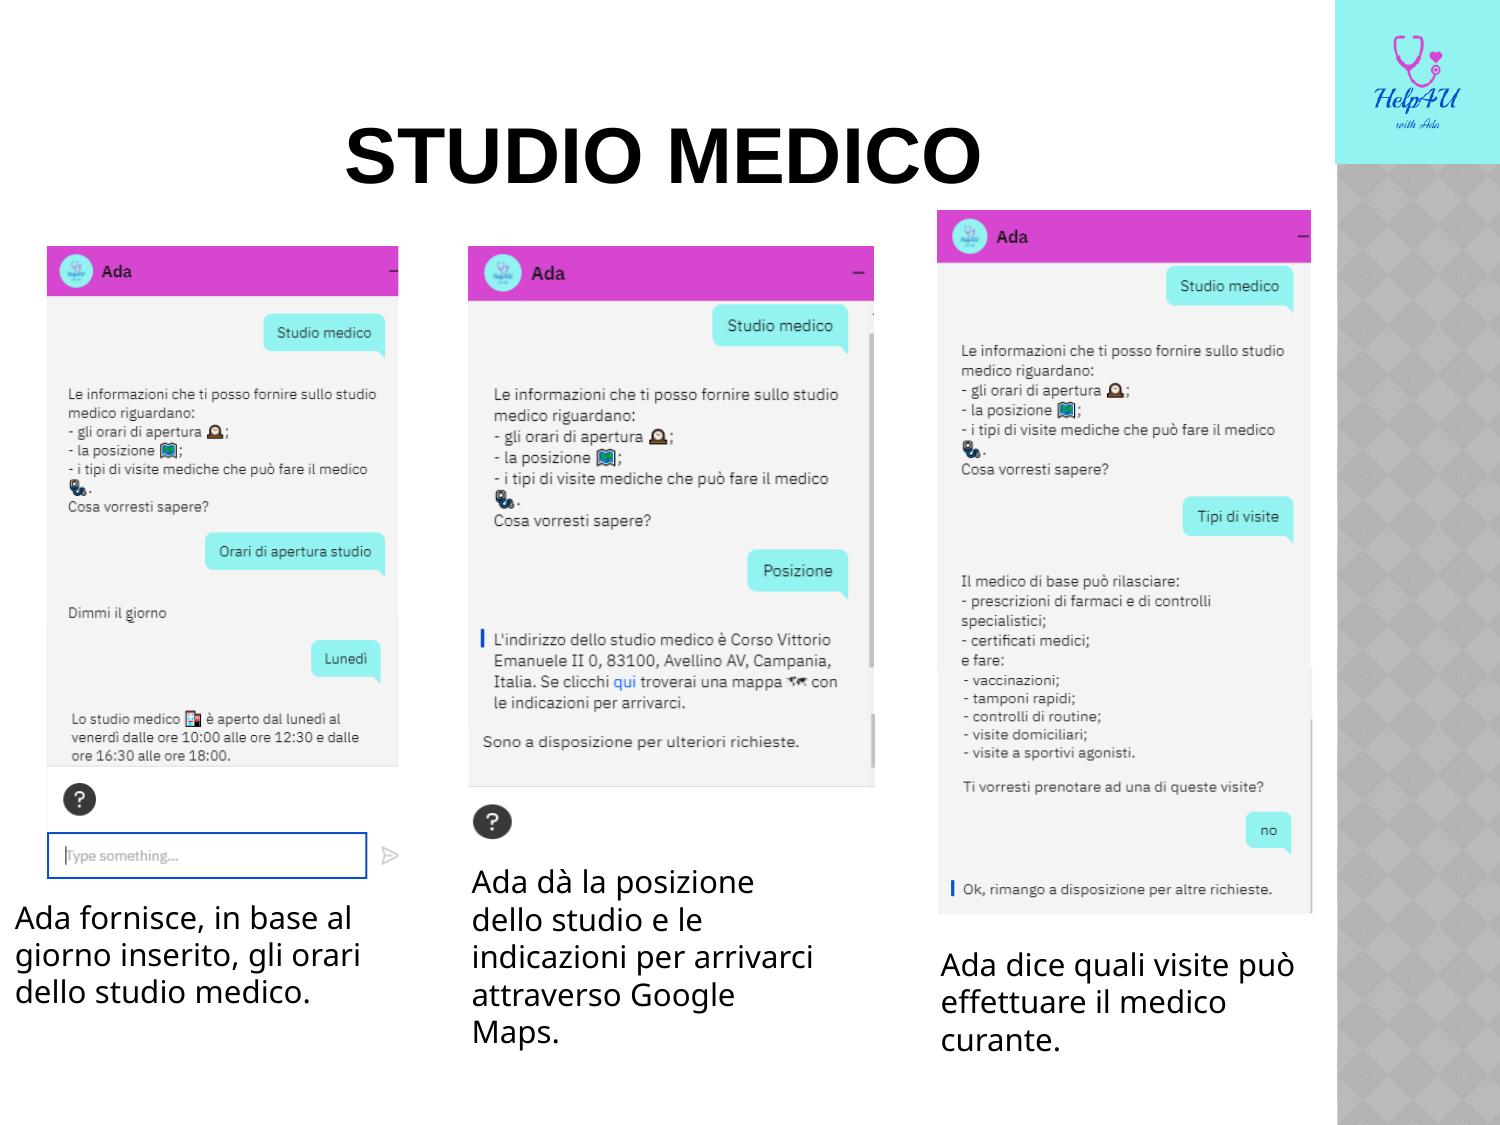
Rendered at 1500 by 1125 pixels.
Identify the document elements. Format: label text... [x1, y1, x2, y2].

text_box Ada dà la posizione dello studio e le indicazioni per arrivarci attraverso Google Maps. [456, 855, 844, 1058]
picture [468, 245, 880, 856]
text_box Ada fornisce, in base al giorno inserito, gli orari dello studio medico. [0, 890, 411, 1018]
title Studio medico [70, 35, 1258, 200]
text_box Ada dice quali visite può effettuare il medico curante. [925, 937, 1336, 1065]
picture [46, 245, 399, 880]
picture [937, 667, 1313, 915]
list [937, 210, 1311, 667]
picture [1335, 0, 1500, 165]
